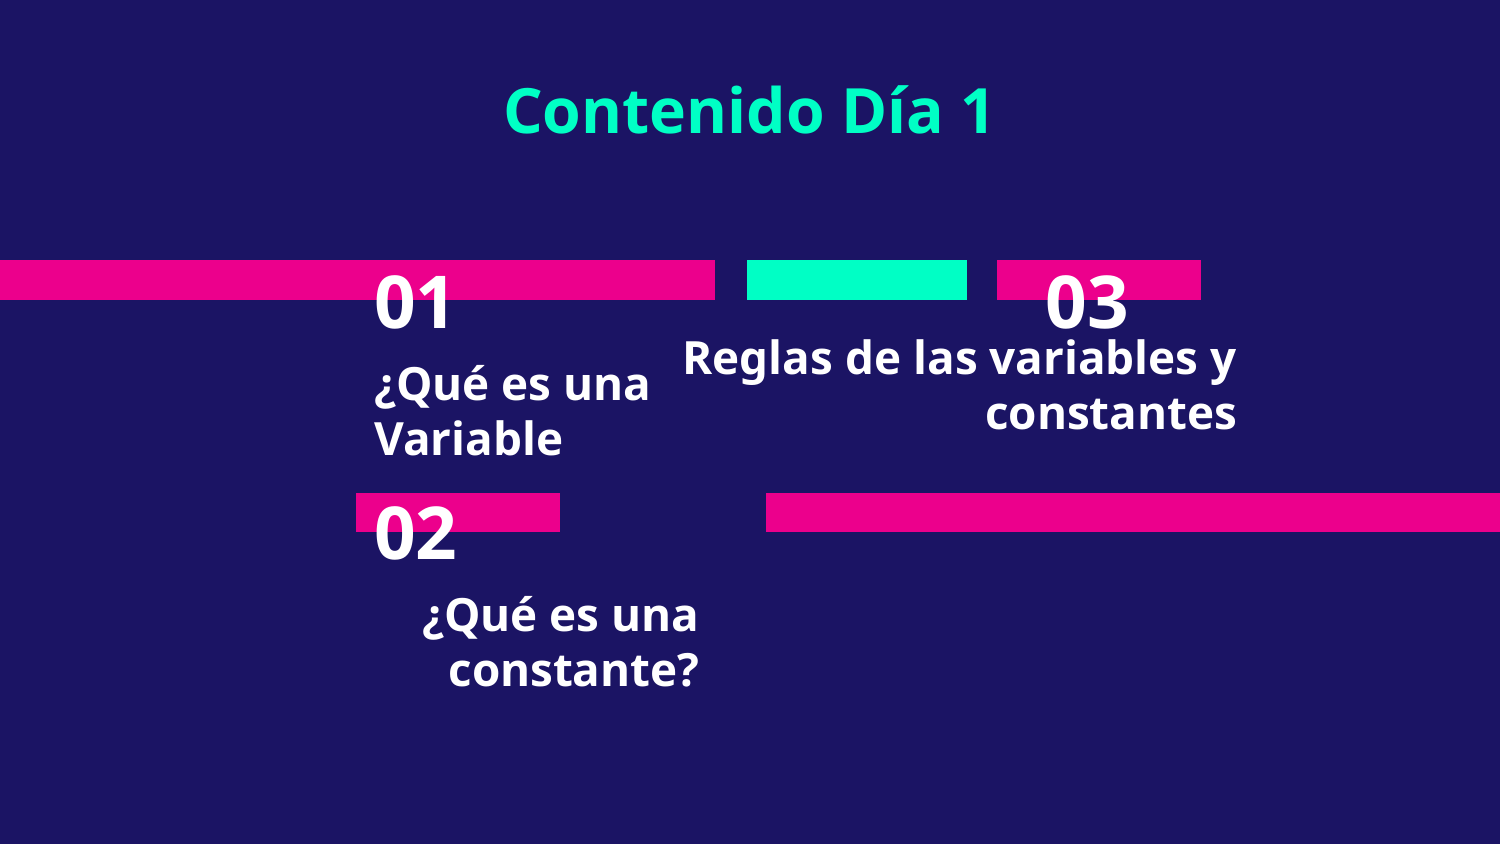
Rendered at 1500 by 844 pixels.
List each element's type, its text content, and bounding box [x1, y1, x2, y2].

subtitle Reglas de las variables y constantes [659, 328, 1252, 399]
title 02 [359, 534, 715, 574]
subtitle ¿Qué es una Variable [359, 354, 715, 425]
title Contenido Día 1 [209, 56, 1291, 166]
title 03 [789, 303, 1145, 328]
title 01 [359, 303, 715, 343]
subtitle ¿Qué es una constante? [359, 586, 715, 656]
